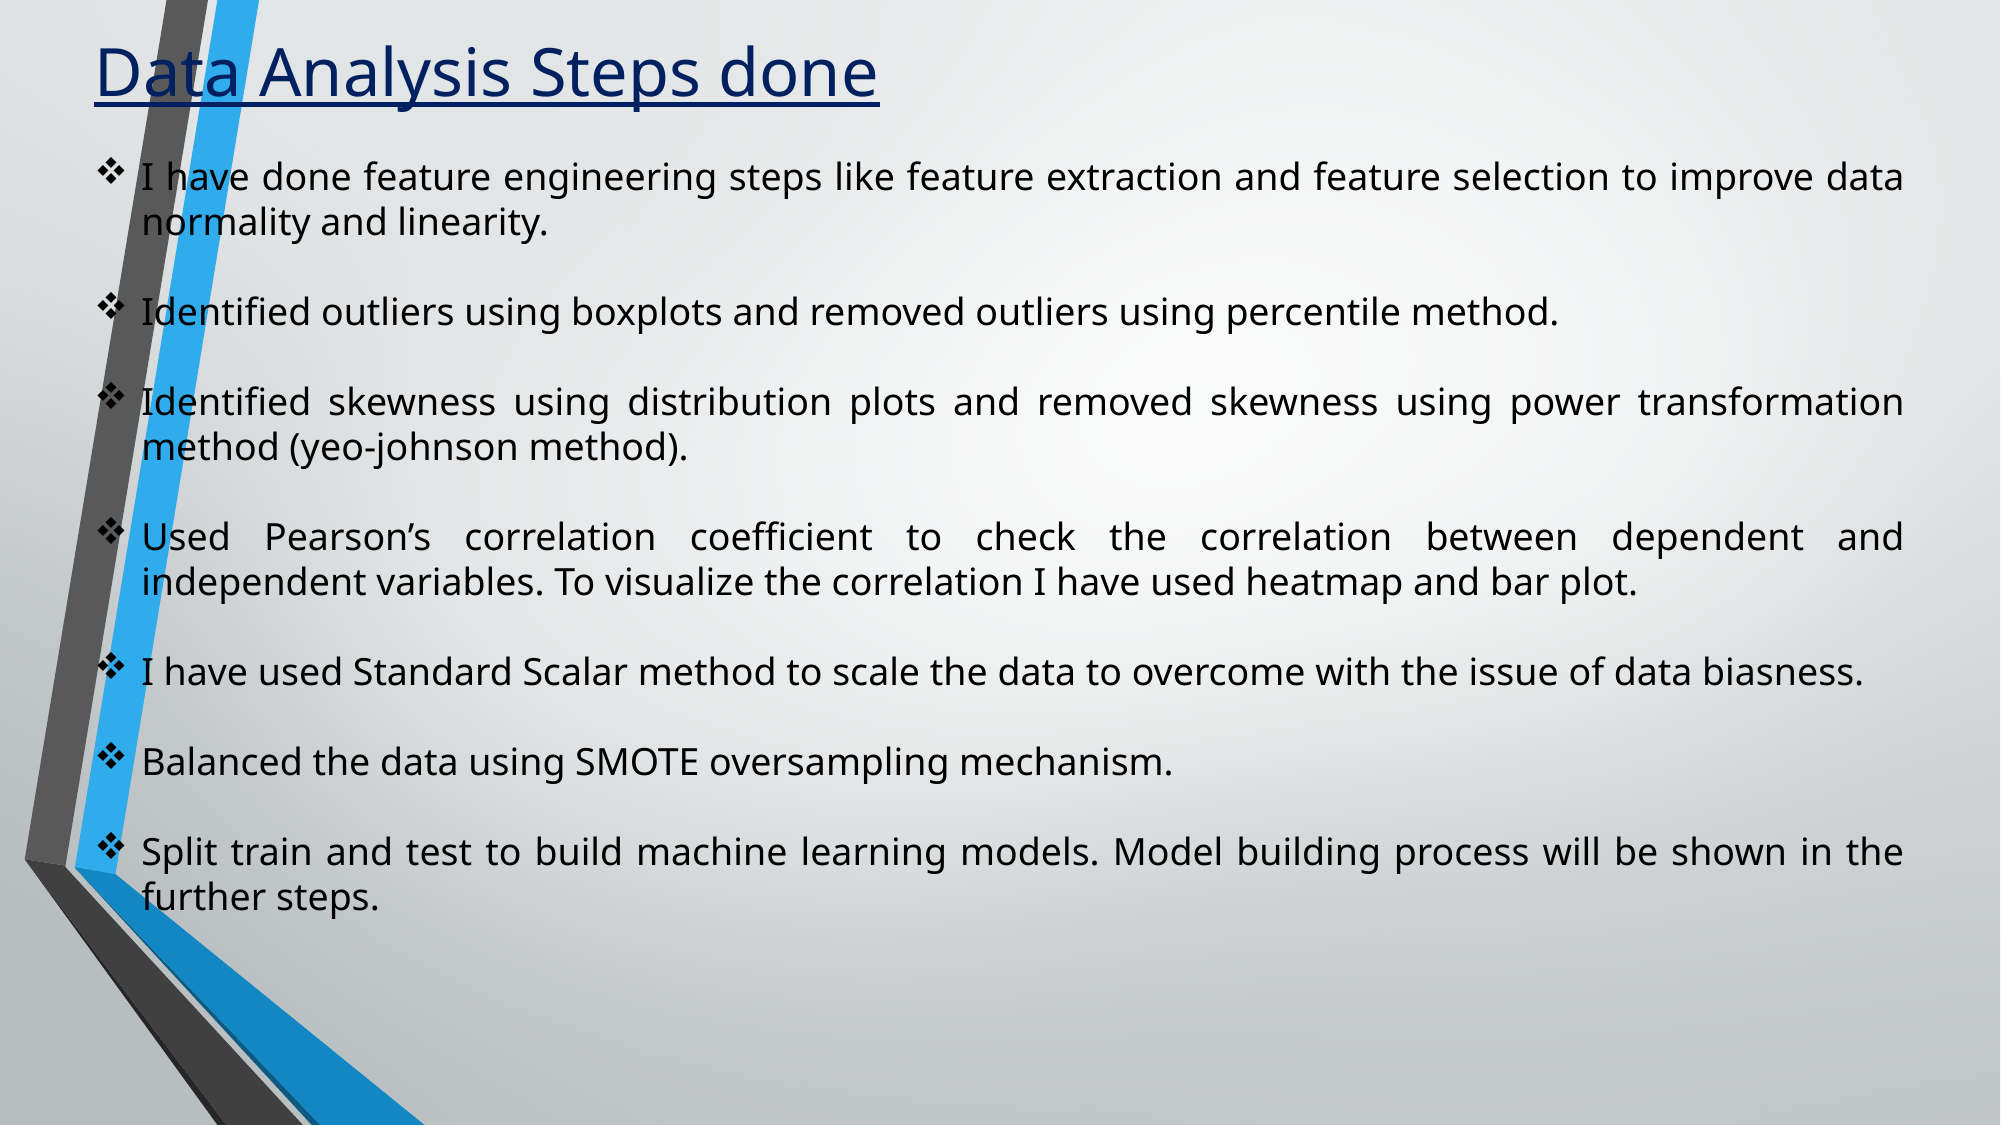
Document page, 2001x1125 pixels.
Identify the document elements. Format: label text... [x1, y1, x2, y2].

text_box Data Analysis Steps done [79, 22, 1921, 118]
text_box I have done feature engineering steps like feature extraction and feature selection to improve data normality and linearity. Identified outliers using boxplots and removed outliers using percentile method. Identified skewness using distribution plots and removed skewness using power transformation method (yeo-johnson method). Used Pearson’s correlation coefficient to check the correlation between dependent and independent variables. To visualize the correlation I have used heatmap and bar plot. I have used Standard Scalar method to scale the data to overcome with the issue of data biasness. Balanced the data using SMOTE oversampling mechanism. Split train and test to build machine learning models. Model building process will be shown in the further steps. [79, 145, 1921, 926]
